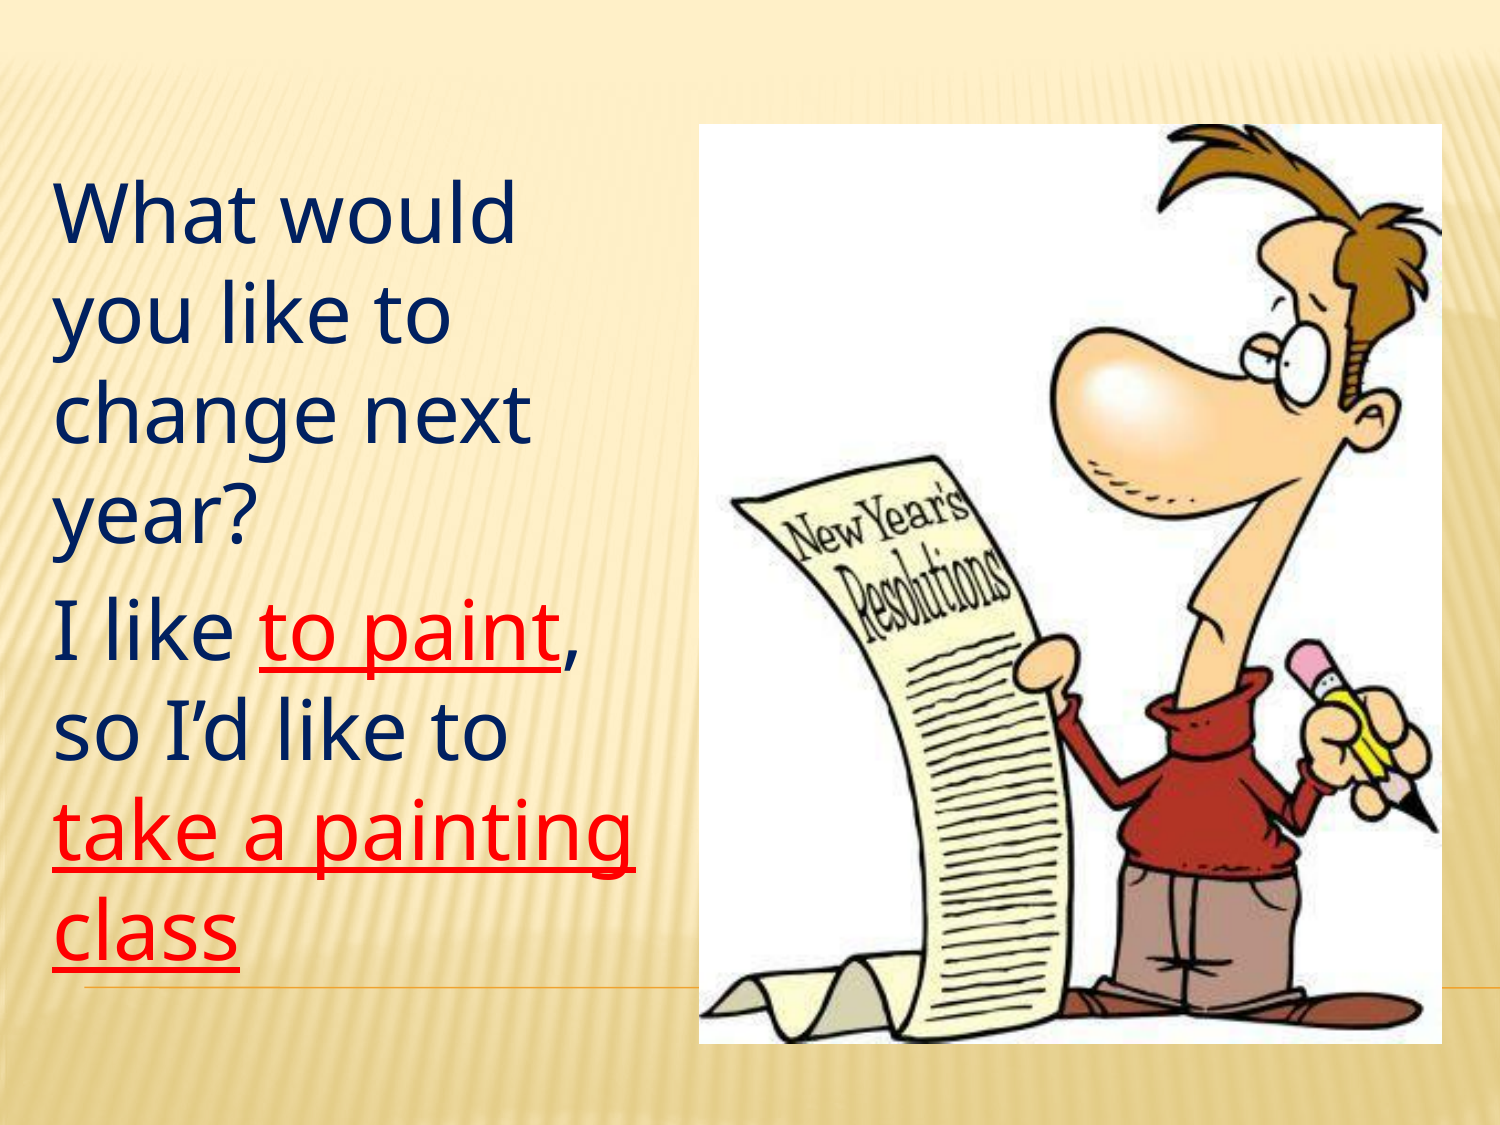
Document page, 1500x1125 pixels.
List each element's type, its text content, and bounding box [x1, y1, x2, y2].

list What would you like to change next year? I like to paint, so I’d like to take a painting class [37, 149, 675, 988]
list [699, 124, 1443, 1044]
